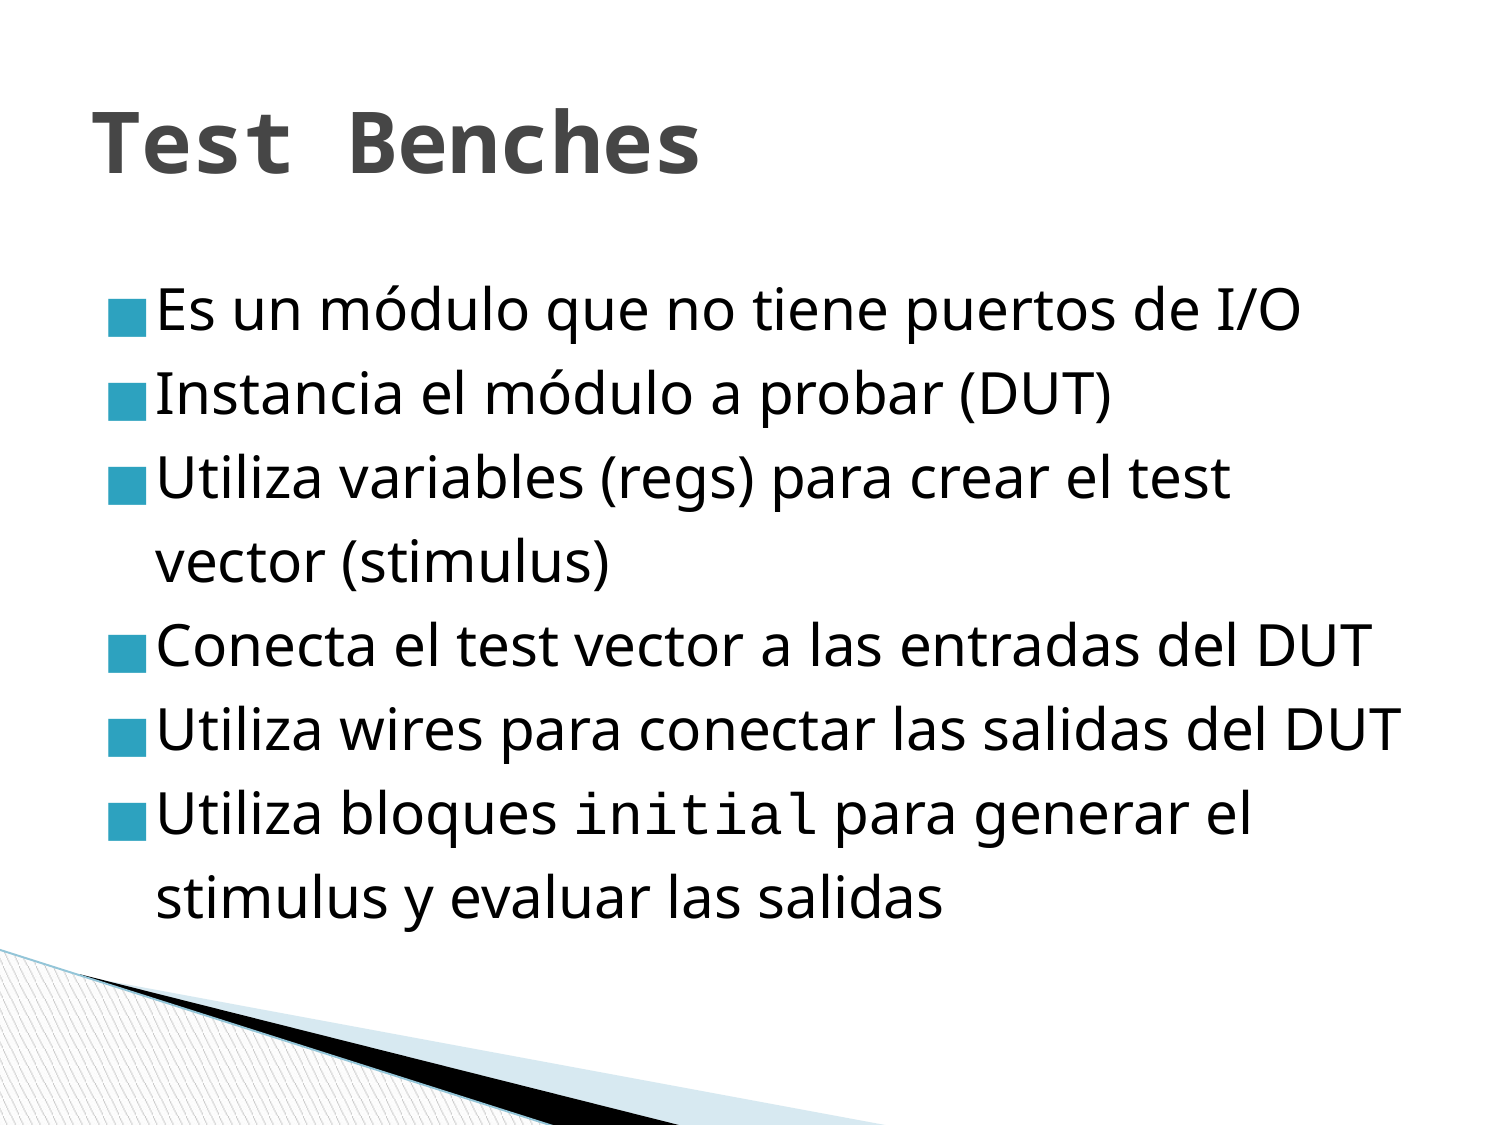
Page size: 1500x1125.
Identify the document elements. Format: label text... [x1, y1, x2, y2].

text_box Es un módulo que no tiene puertos de I/O Instancia el módulo a probar (DUT) Utiliza variables (regs) para crear el test vector (stimulus) Conecta el test vector a las entradas del DUT Utiliza wires para conectar las salidas del DUT Utiliza bloques initial para generar el stimulus y evaluar las salidas [74, 243, 1425, 941]
title Test Benches [75, 45, 1425, 233]
